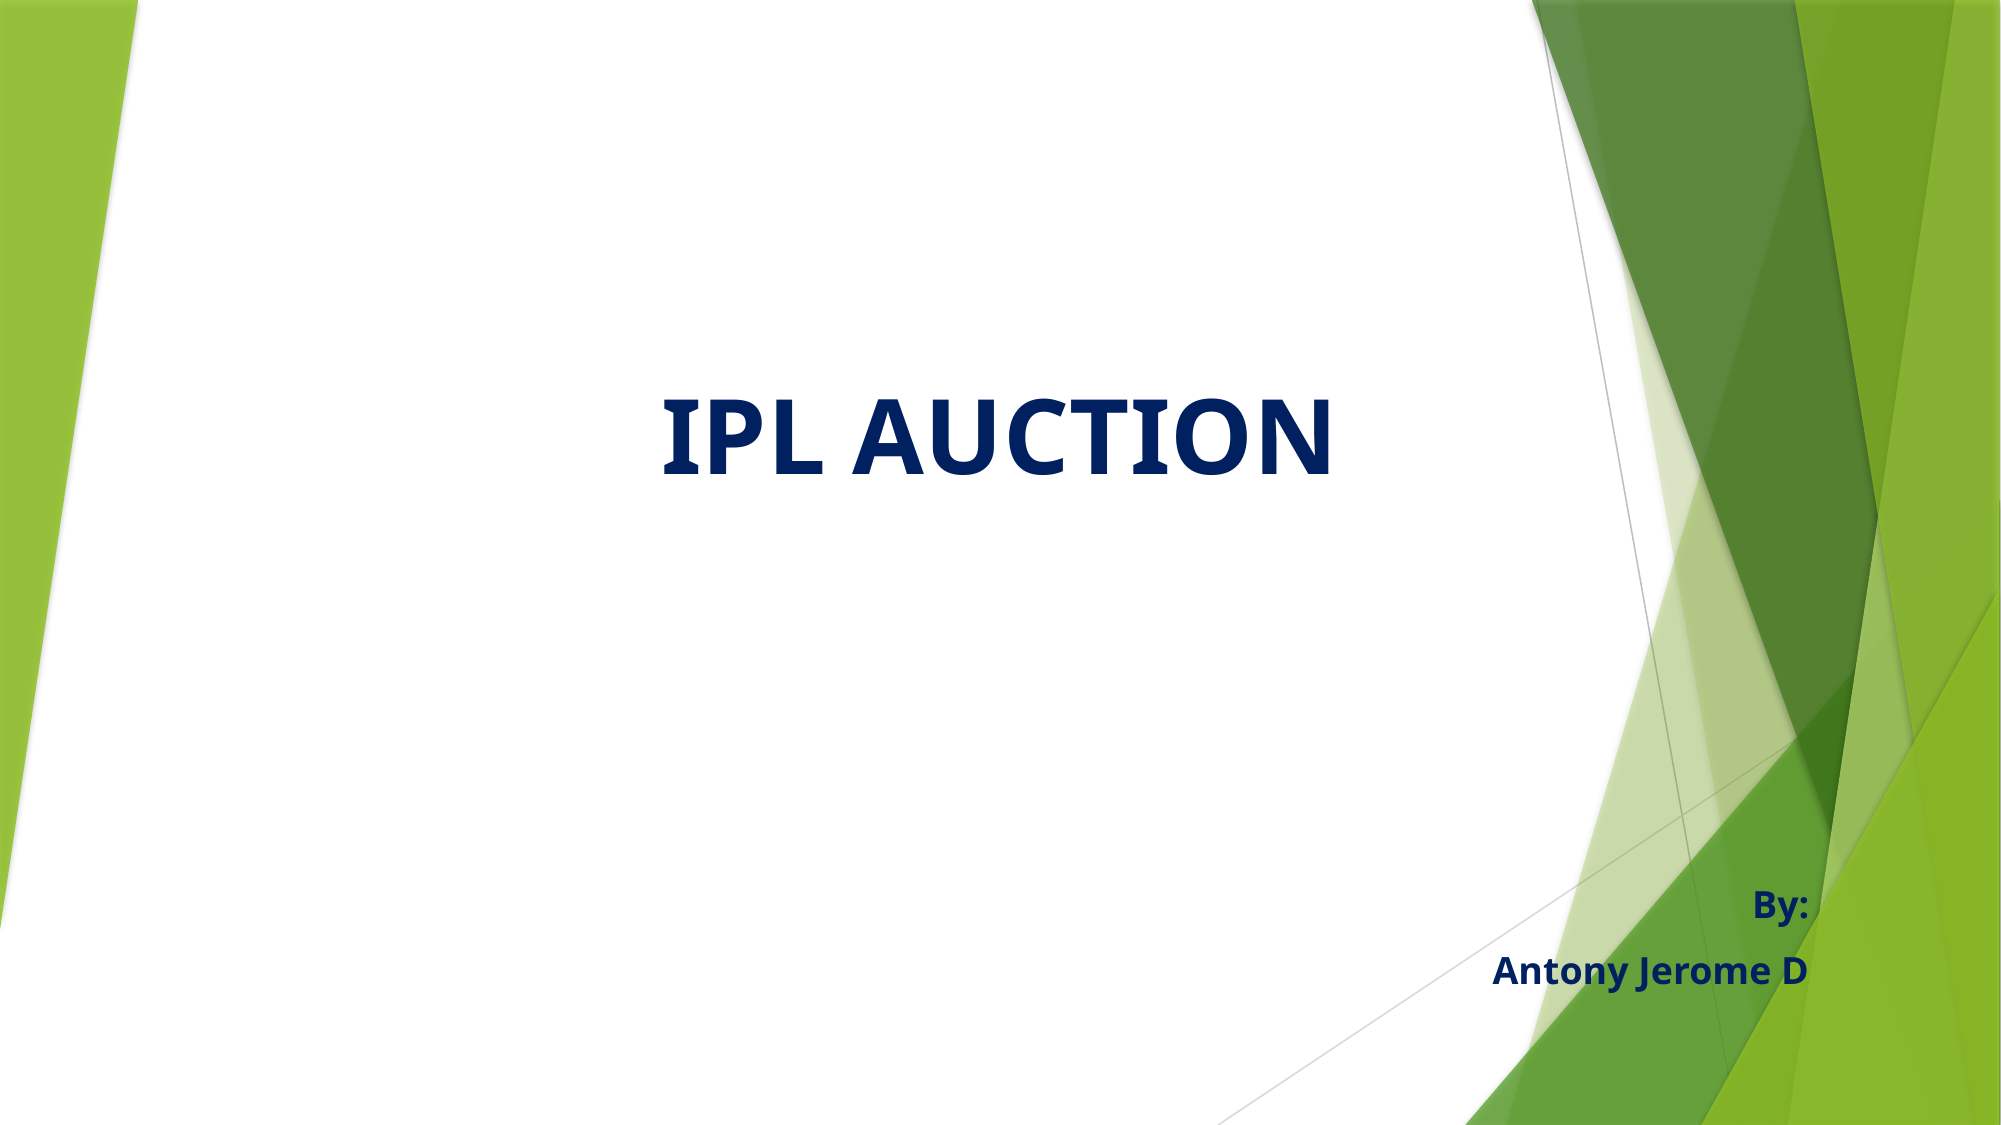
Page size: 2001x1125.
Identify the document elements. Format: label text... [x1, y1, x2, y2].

title IPL AUCTION [249, 338, 1750, 503]
subtitle By: Antony Jerome D [324, 873, 1825, 1038]
